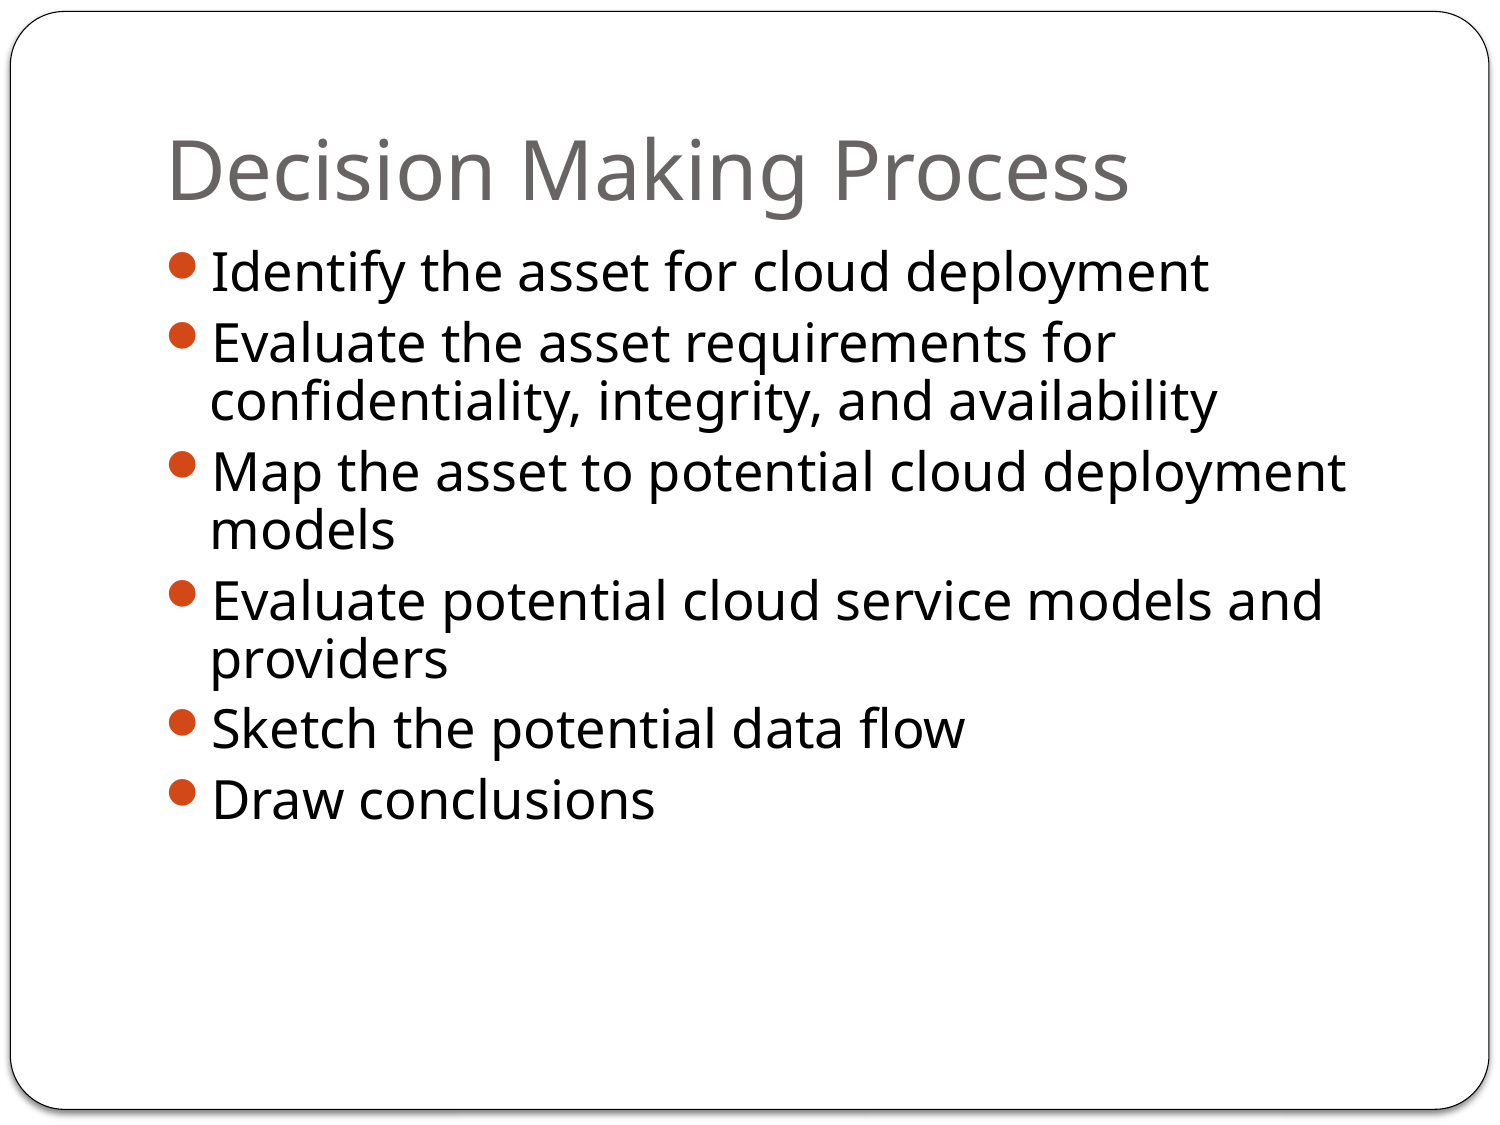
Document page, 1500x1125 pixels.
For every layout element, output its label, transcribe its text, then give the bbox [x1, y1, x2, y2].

list Identify the asset for cloud deployment Evaluate the asset requirements for confidentiality, integrity, and availability Map the asset to potential cloud deployment models Evaluate potential cloud service models and providers Sketch the potential data flow Draw conclusions [149, 237, 1426, 988]
title Decision Making Process [149, 44, 1426, 233]
